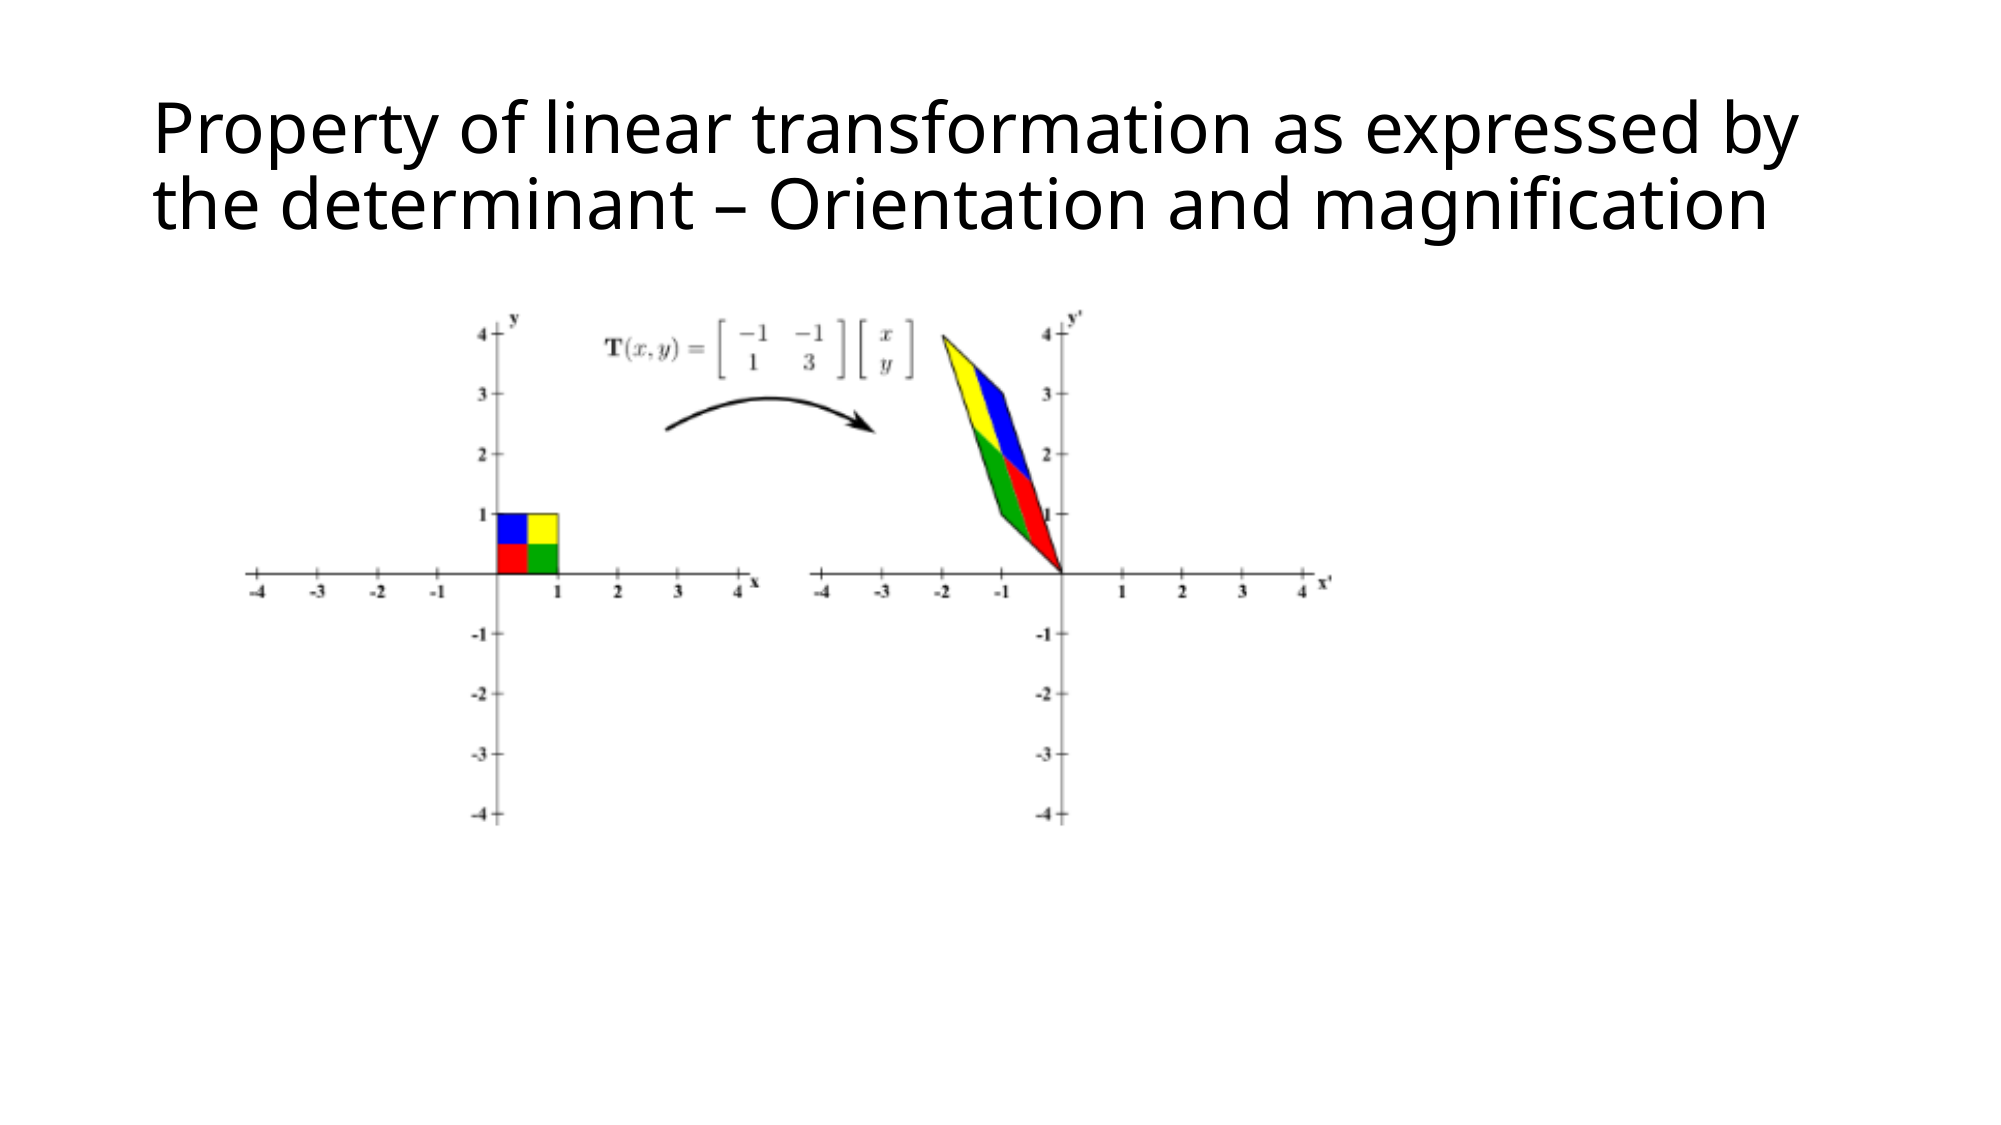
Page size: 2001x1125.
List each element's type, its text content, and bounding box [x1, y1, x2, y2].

picture [159, 294, 1396, 853]
title Property of linear transformation as expressed by the determinant – Orientation and magnification [137, 59, 1863, 278]
